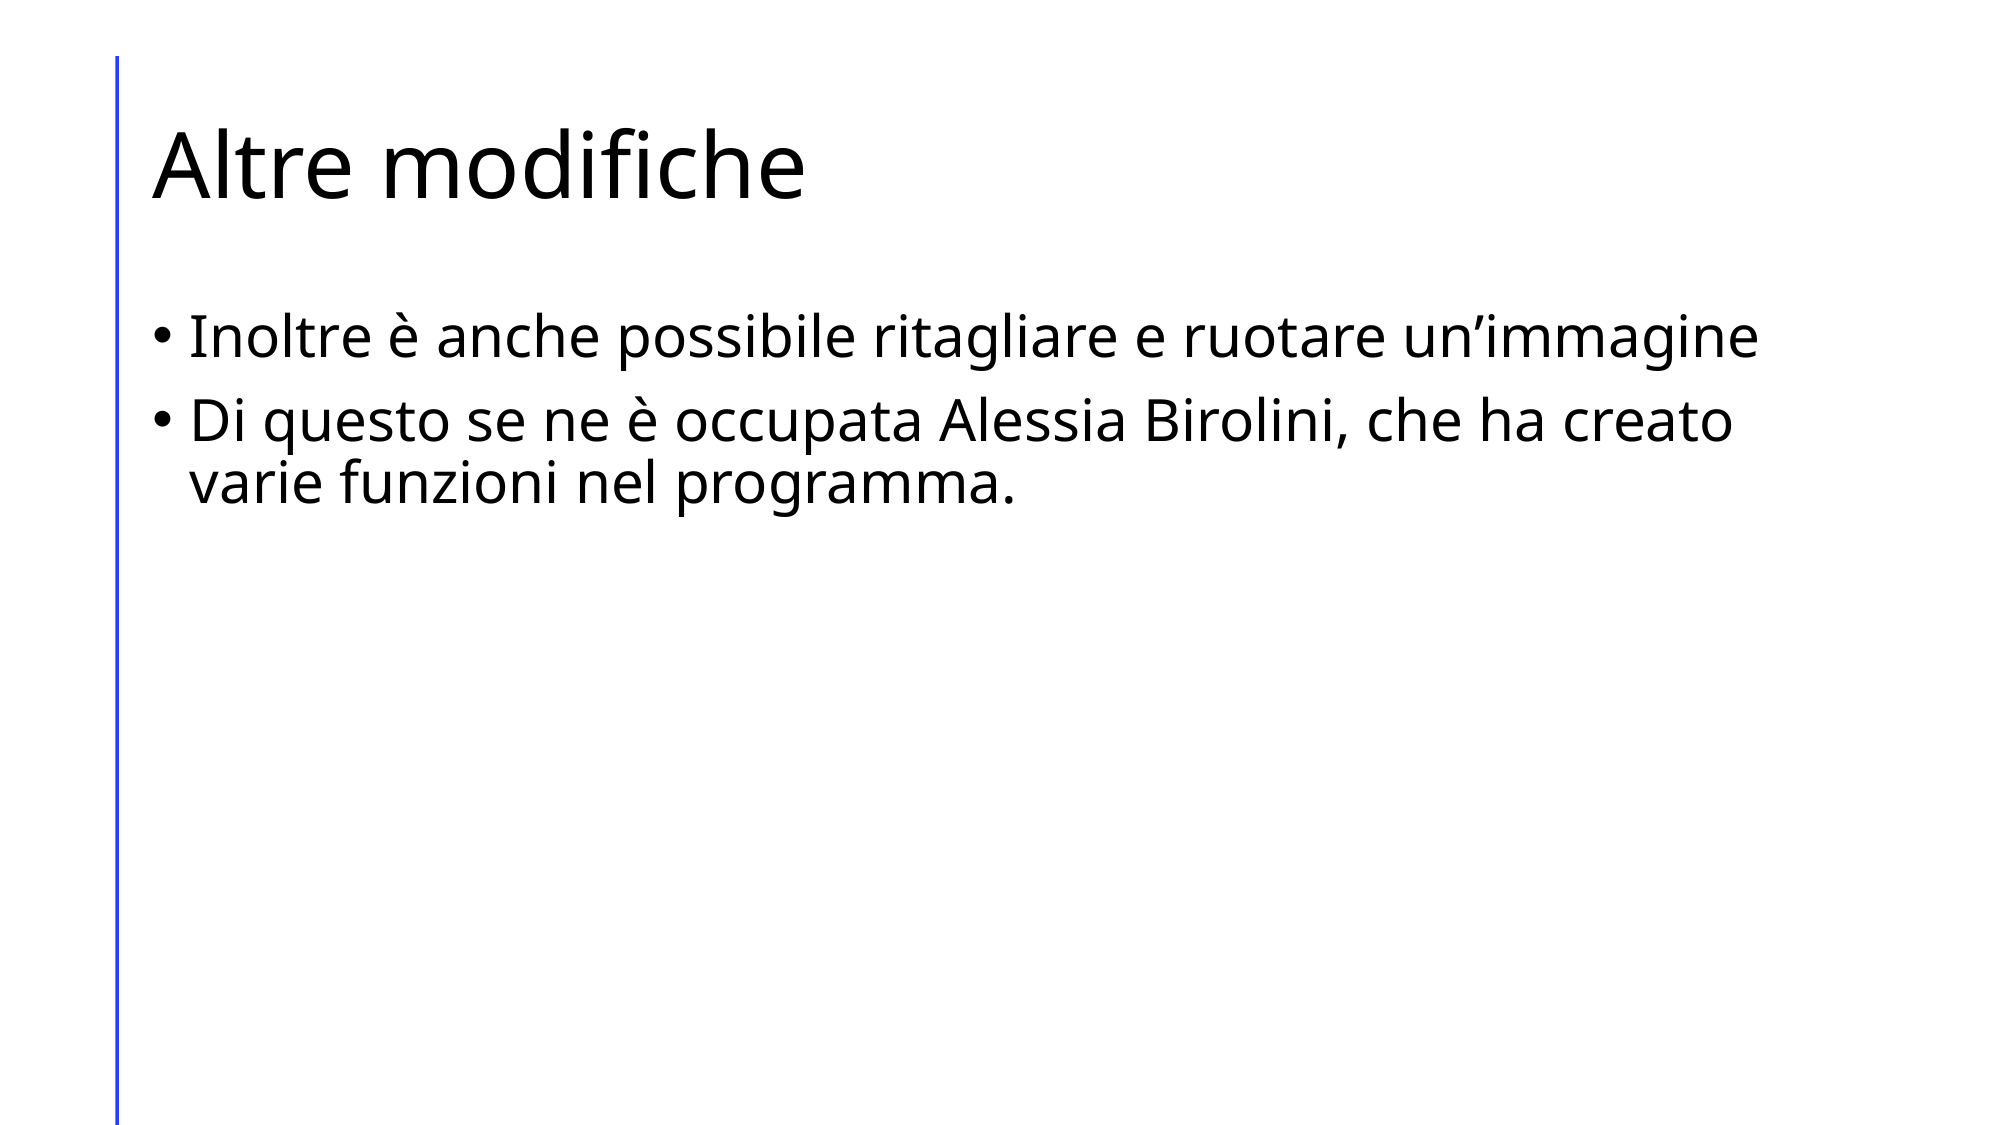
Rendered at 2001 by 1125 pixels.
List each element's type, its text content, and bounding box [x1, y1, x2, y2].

list Inoltre è anche possibile ritagliare e ruotare un’immagine Di questo se ne è occupata Alessia Birolini, che ha creato varie funzioni nel programma. [137, 299, 1863, 1014]
title Altre modifiche [137, 59, 1863, 278]
